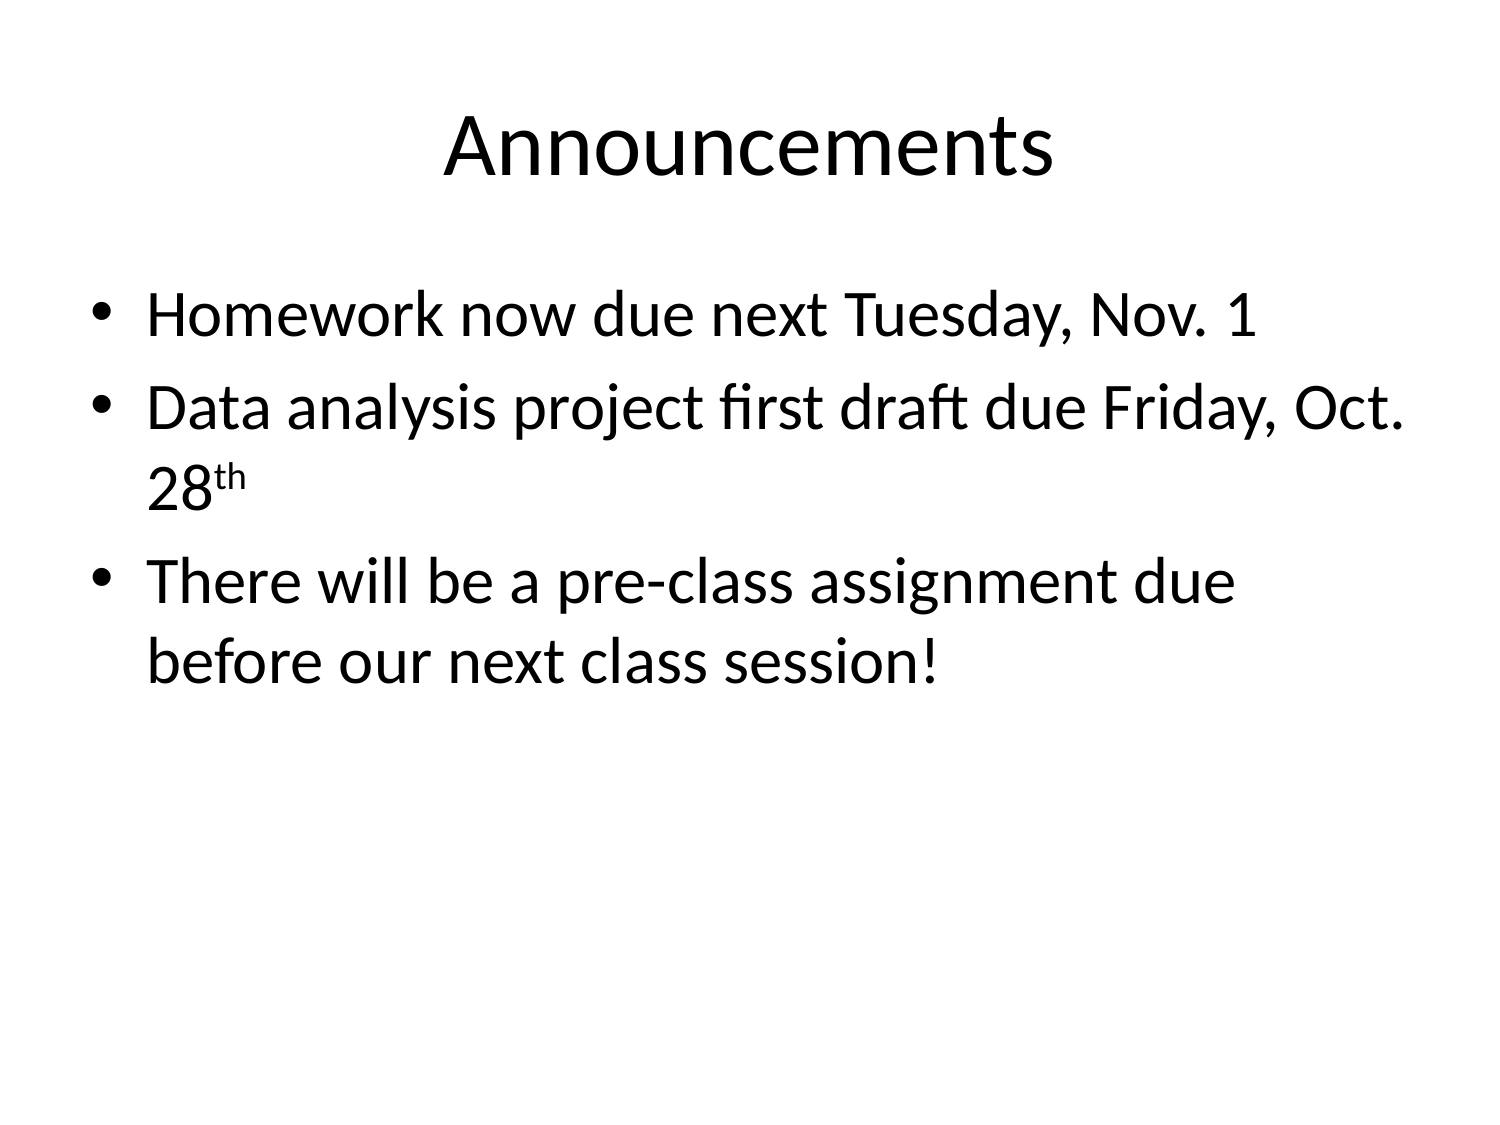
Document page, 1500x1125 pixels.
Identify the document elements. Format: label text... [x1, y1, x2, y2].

list Homework now due next Tuesday, Nov. 1 Data analysis project first draft due Friday, Oct. 28th There will be a pre-class assignment due before our next class session! [75, 262, 1425, 1005]
title Announcements [75, 45, 1425, 233]
